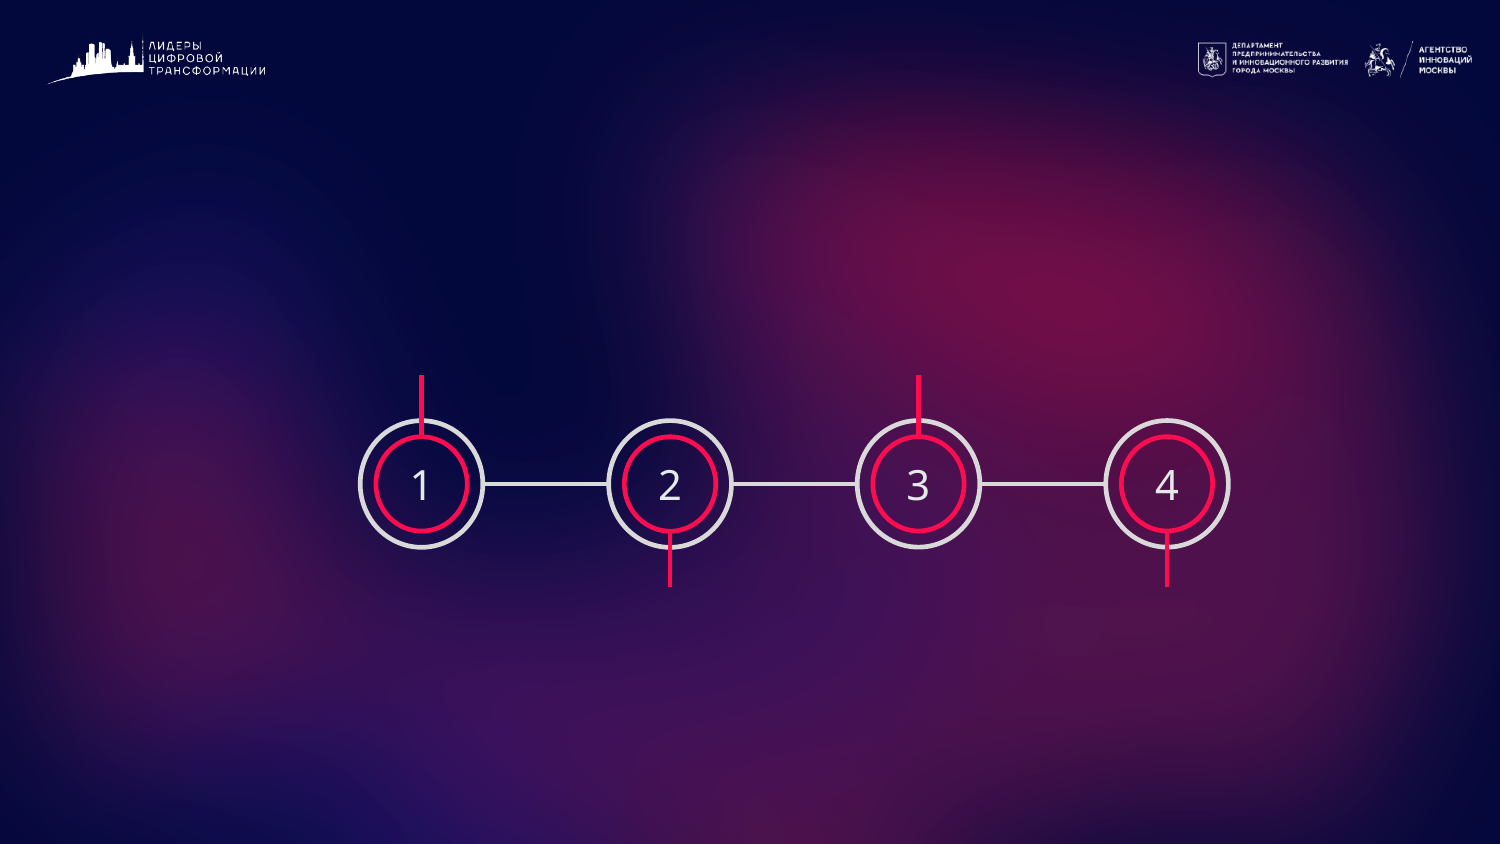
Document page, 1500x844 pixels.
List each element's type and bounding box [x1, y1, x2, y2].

picture [0, 0, 1500, 844]
text_box [44, 32, 266, 86]
